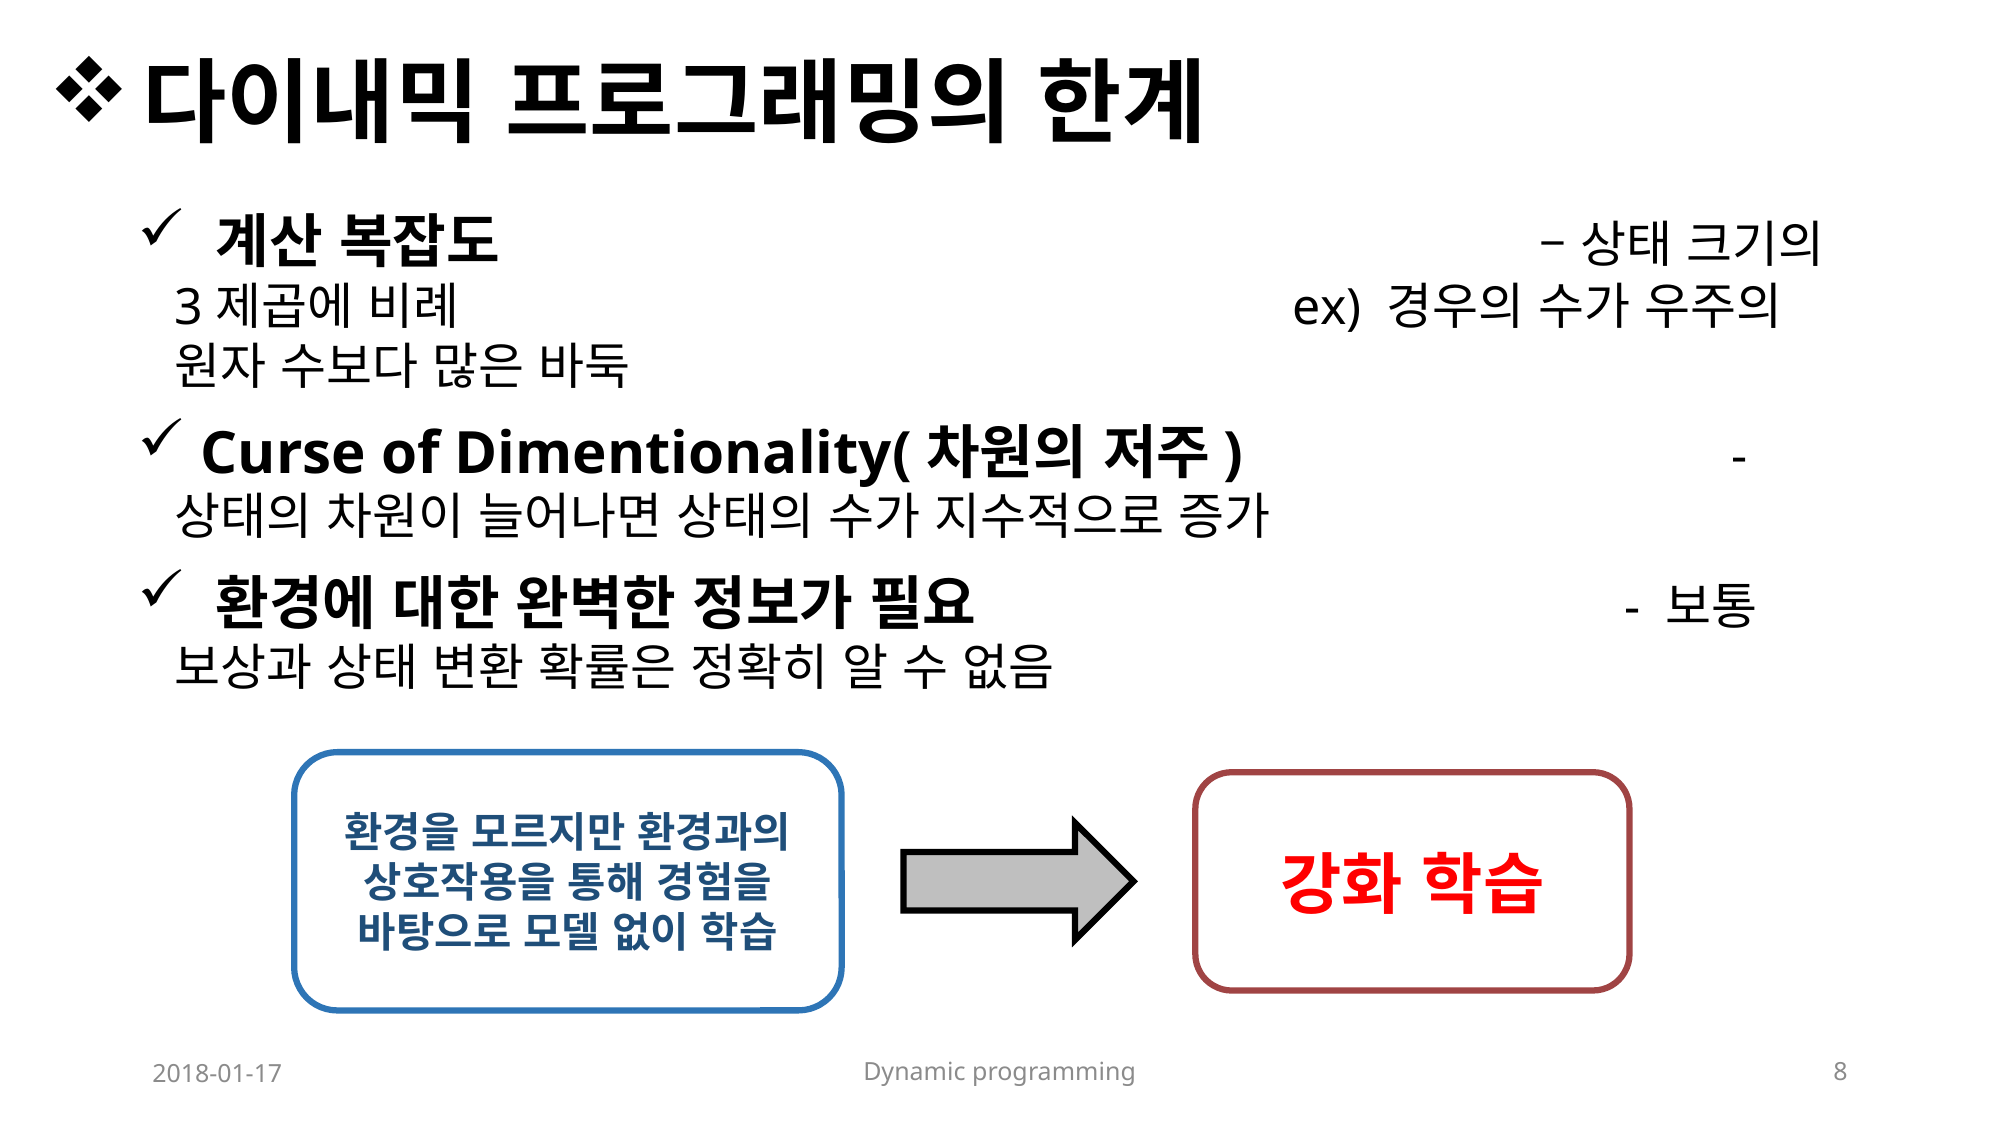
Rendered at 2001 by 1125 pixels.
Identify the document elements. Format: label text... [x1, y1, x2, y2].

title 다이내믹 프로그래밍의 한계 [33, 15, 1759, 197]
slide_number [137, 1042, 588, 1103]
text_box [902, 820, 1136, 943]
slide_number 8 [1412, 1042, 1863, 1103]
list 계산 복잡도 – 상태 크기의 3제곱에 비례 ex) 경우의 수가 우주의 원자 수보다 많은 바둑 Curse of Dimentionality(차원의 저주) - 상태의 차원이 늘어나면 상태의 수가 지수적으로 증가 환경에 대한 완벽한 정보가 필요 - 보통 보상과 상태 변환 확률은 정확히 알 수 없음 [122, 196, 1848, 720]
footer Dynamic programming [662, 1042, 1338, 1103]
text_box 환경을 모르지만 환경과의 상호작용을 통해 경험을 바탕으로 모델 없이 학습 [293, 751, 843, 1012]
text_box 강화 학습 [1194, 771, 1631, 992]
